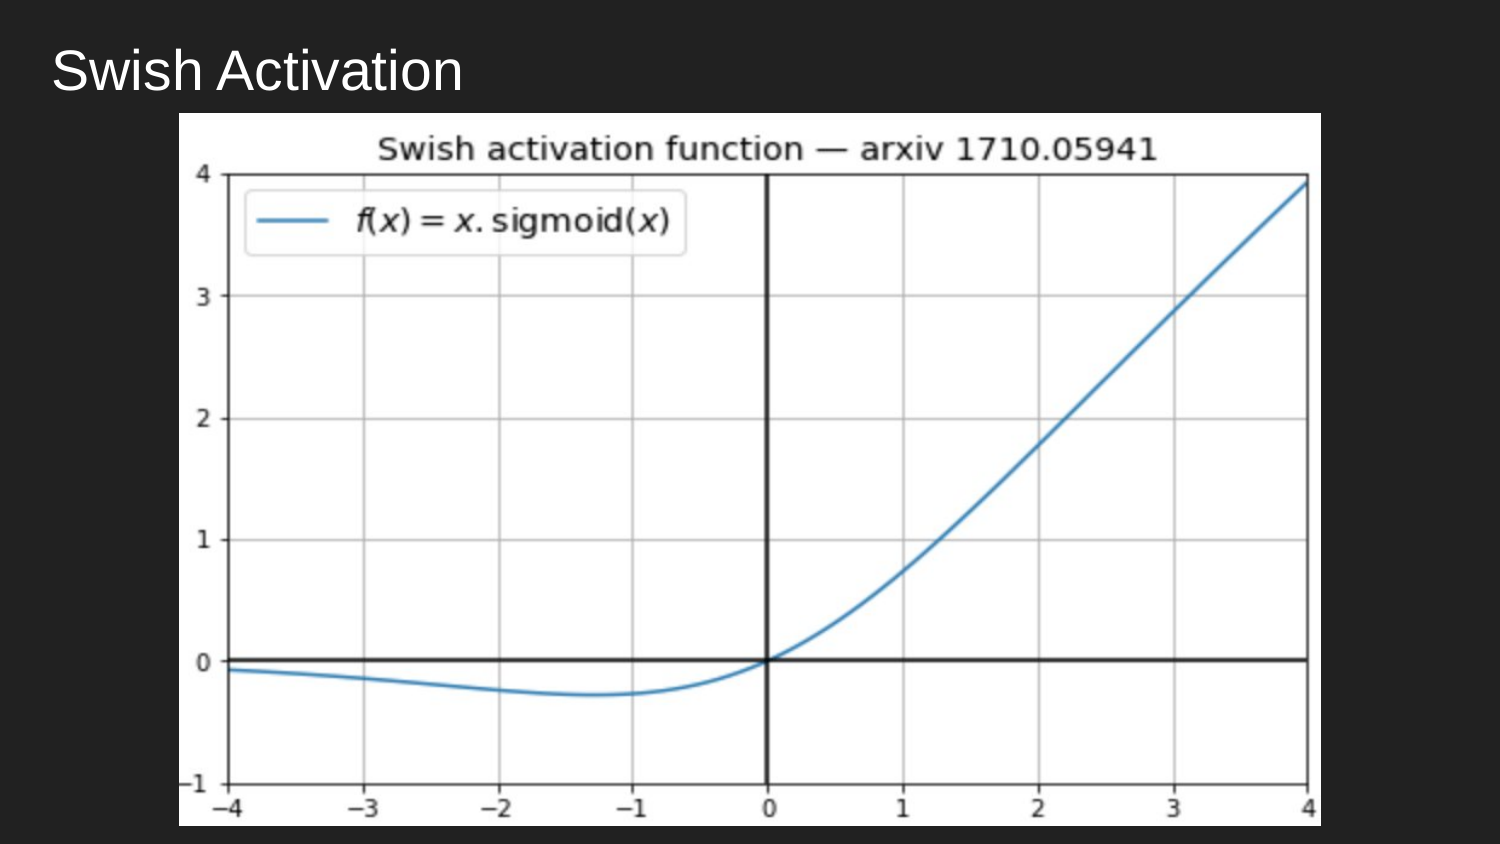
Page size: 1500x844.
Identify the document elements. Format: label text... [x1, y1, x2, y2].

picture [178, 113, 1322, 826]
title Swish Activation [36, 23, 1435, 118]
